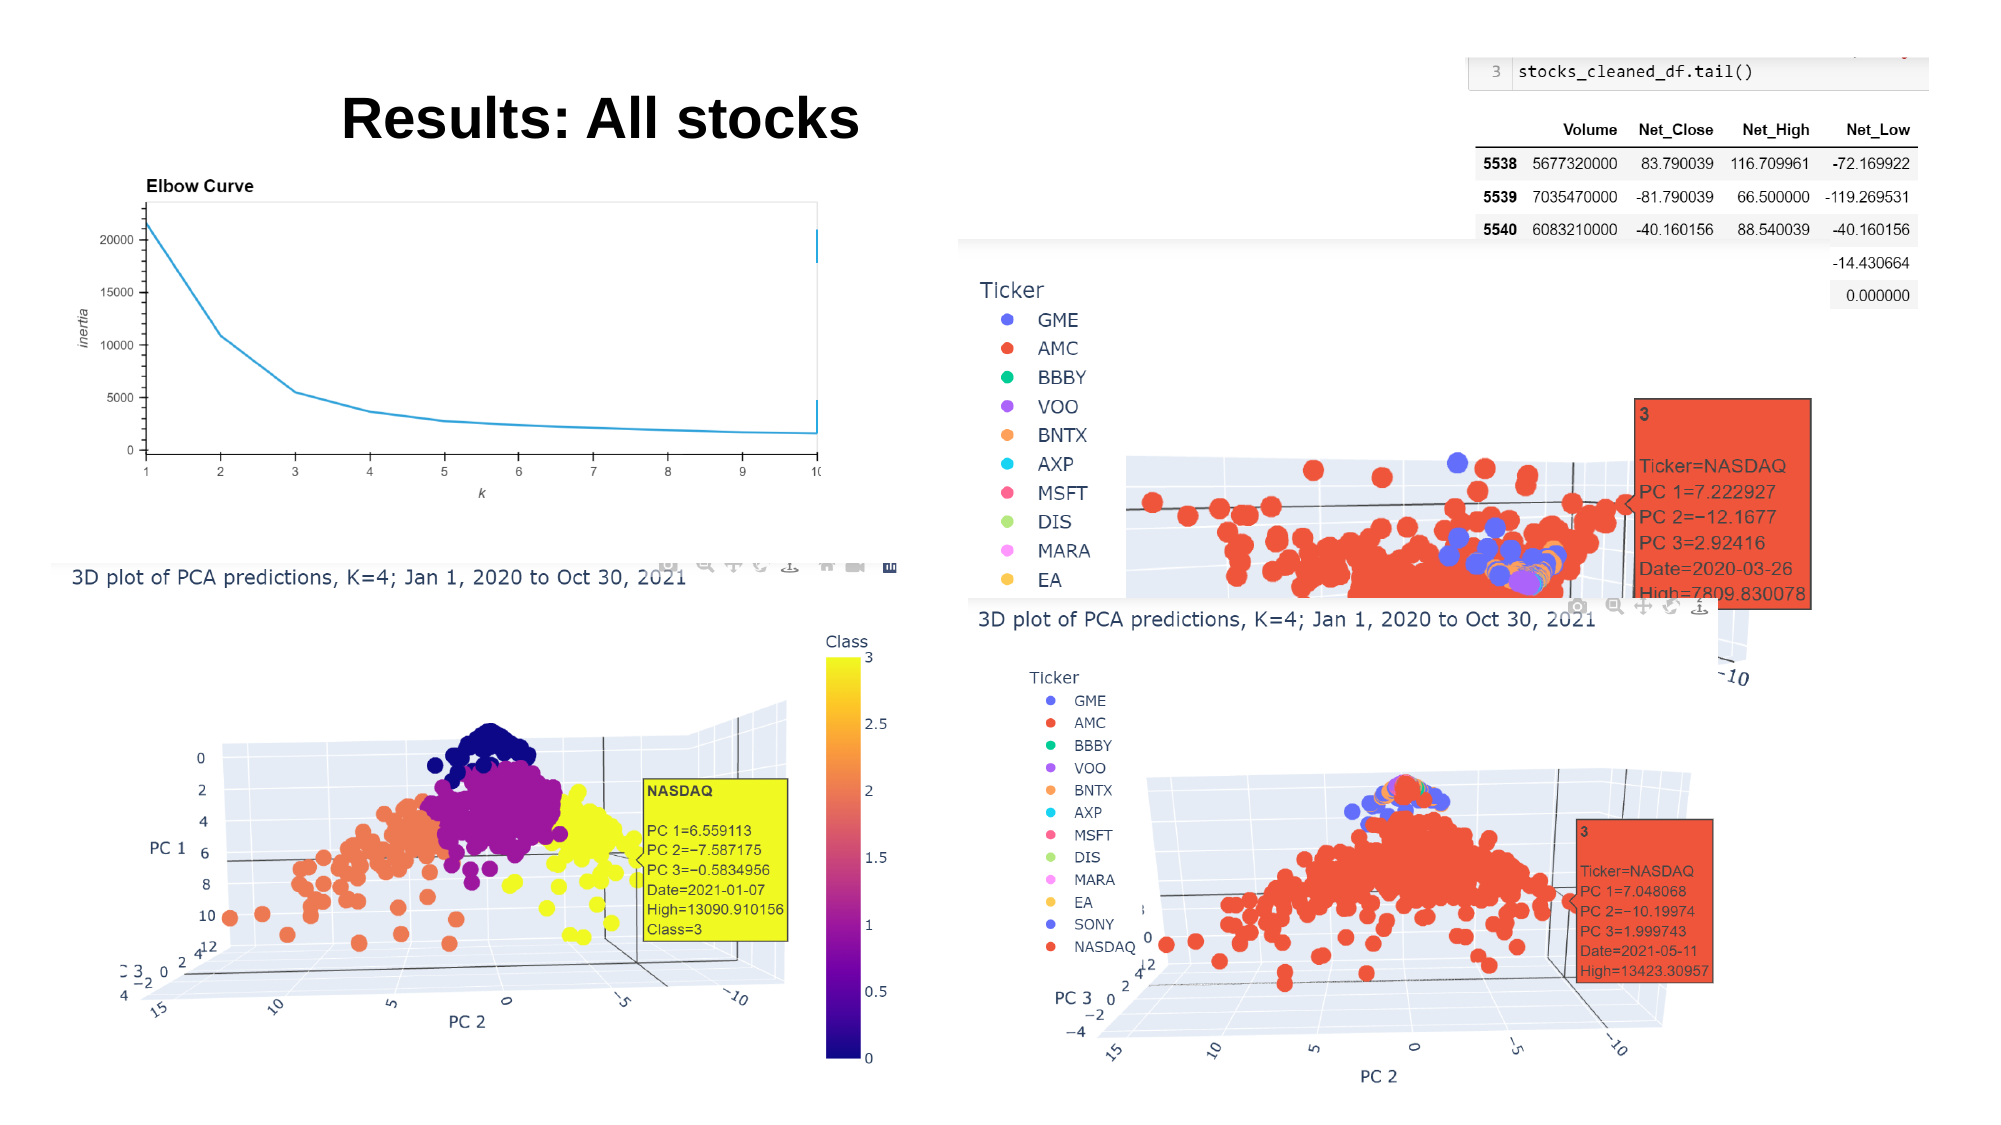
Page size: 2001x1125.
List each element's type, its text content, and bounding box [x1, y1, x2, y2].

list Results: All stocks [326, 53, 968, 159]
picture [958, 53, 1929, 1090]
picture [50, 563, 897, 1072]
picture [70, 158, 821, 503]
